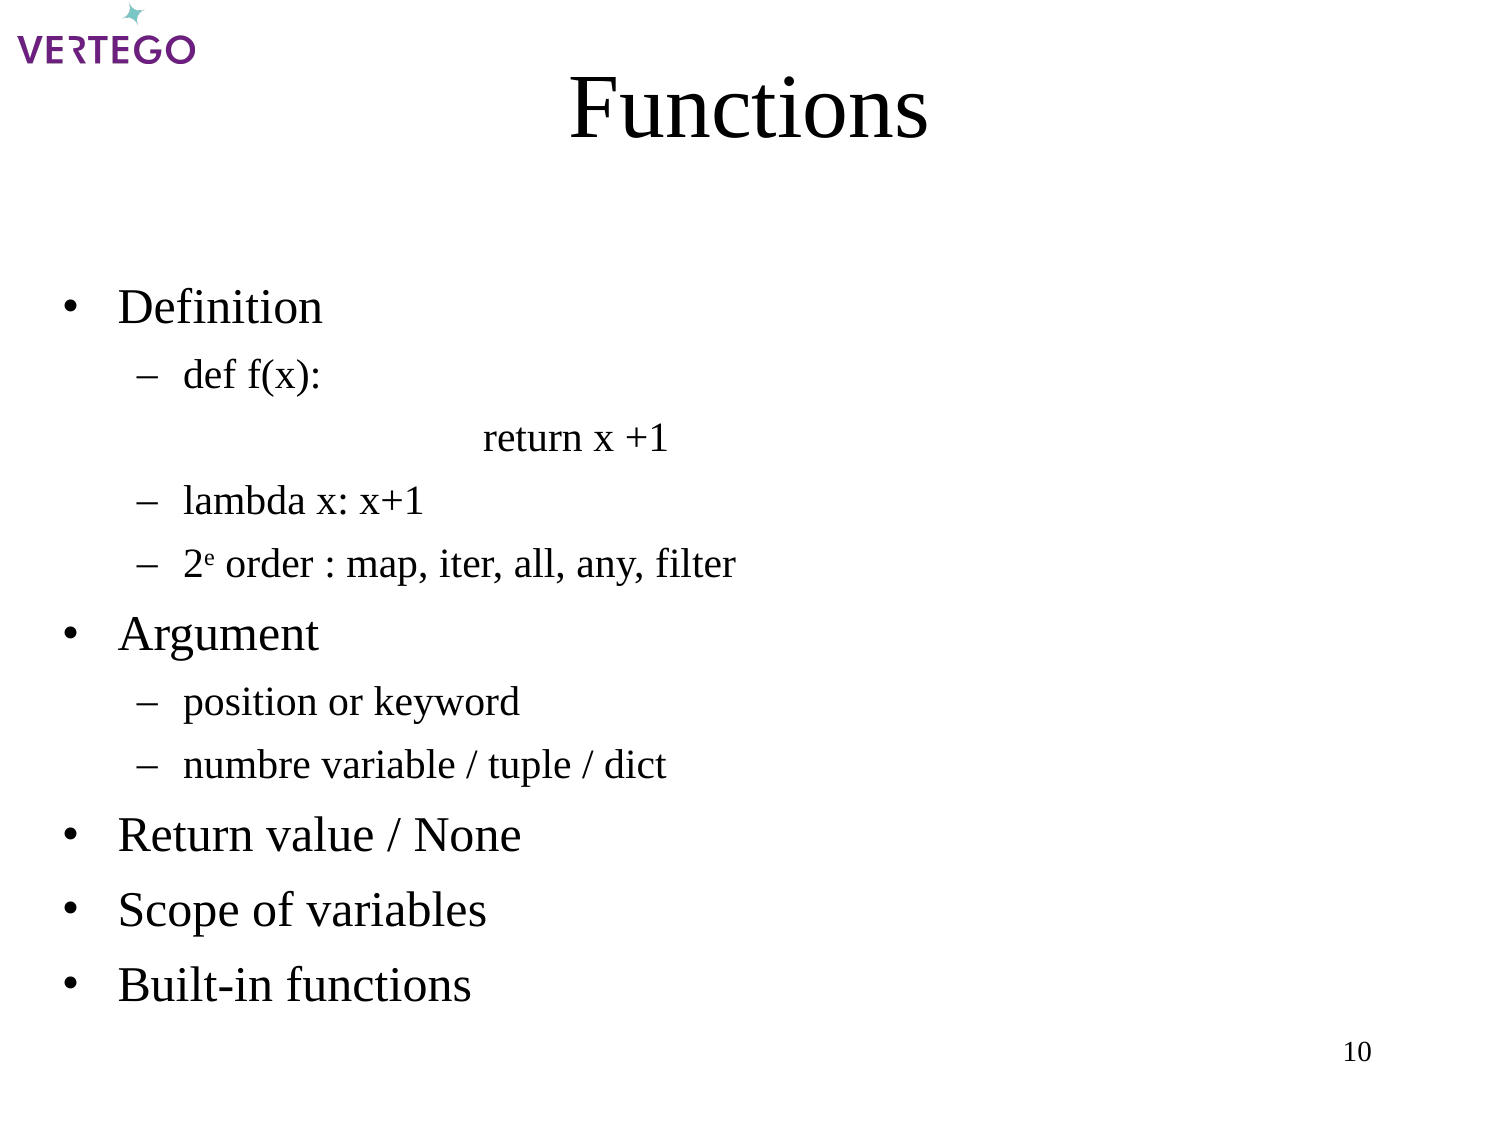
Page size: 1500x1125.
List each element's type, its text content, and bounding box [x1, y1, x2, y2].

text_box <numéro> [1074, 1025, 1387, 1100]
text_box Definition def f(x): return x +1 lambda x: x+1 2e order : map, iter, all, any, filter Argument position or keyword numbre variable / tuple / dict Return value / None Scope of variables Built-in functions [46, 269, 1465, 809]
text_box Functions [112, 0, 1388, 224]
picture [17, 2, 112, 64]
